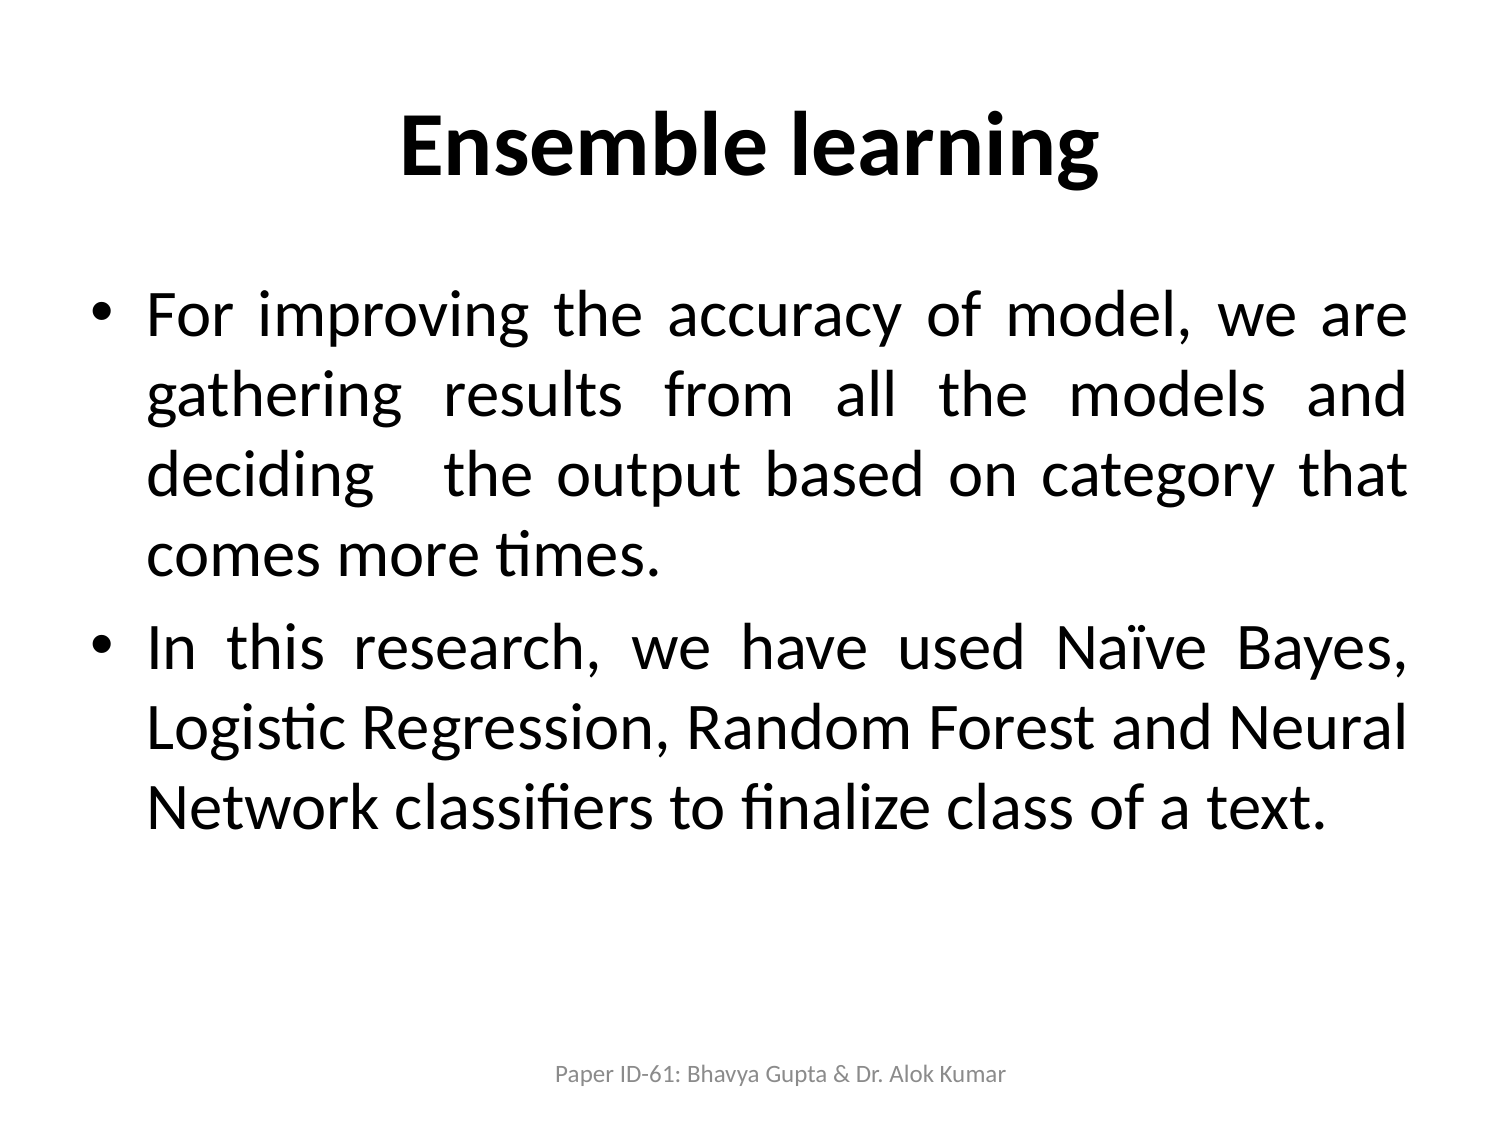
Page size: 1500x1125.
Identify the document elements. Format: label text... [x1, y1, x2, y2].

title Ensemble learning [75, 45, 1425, 233]
footer Paper ID-61: Bhavya Gupta & Dr. Alok Kumar [512, 1042, 1050, 1103]
list For improving the accuracy of model, we are gathering results from all the models and deciding the output based on category that comes more times. In this research, we have used Naïve Bayes, Logistic Regression, Random Forest and Neural Network classifiers to finalize class of a text. [75, 262, 1425, 1005]
